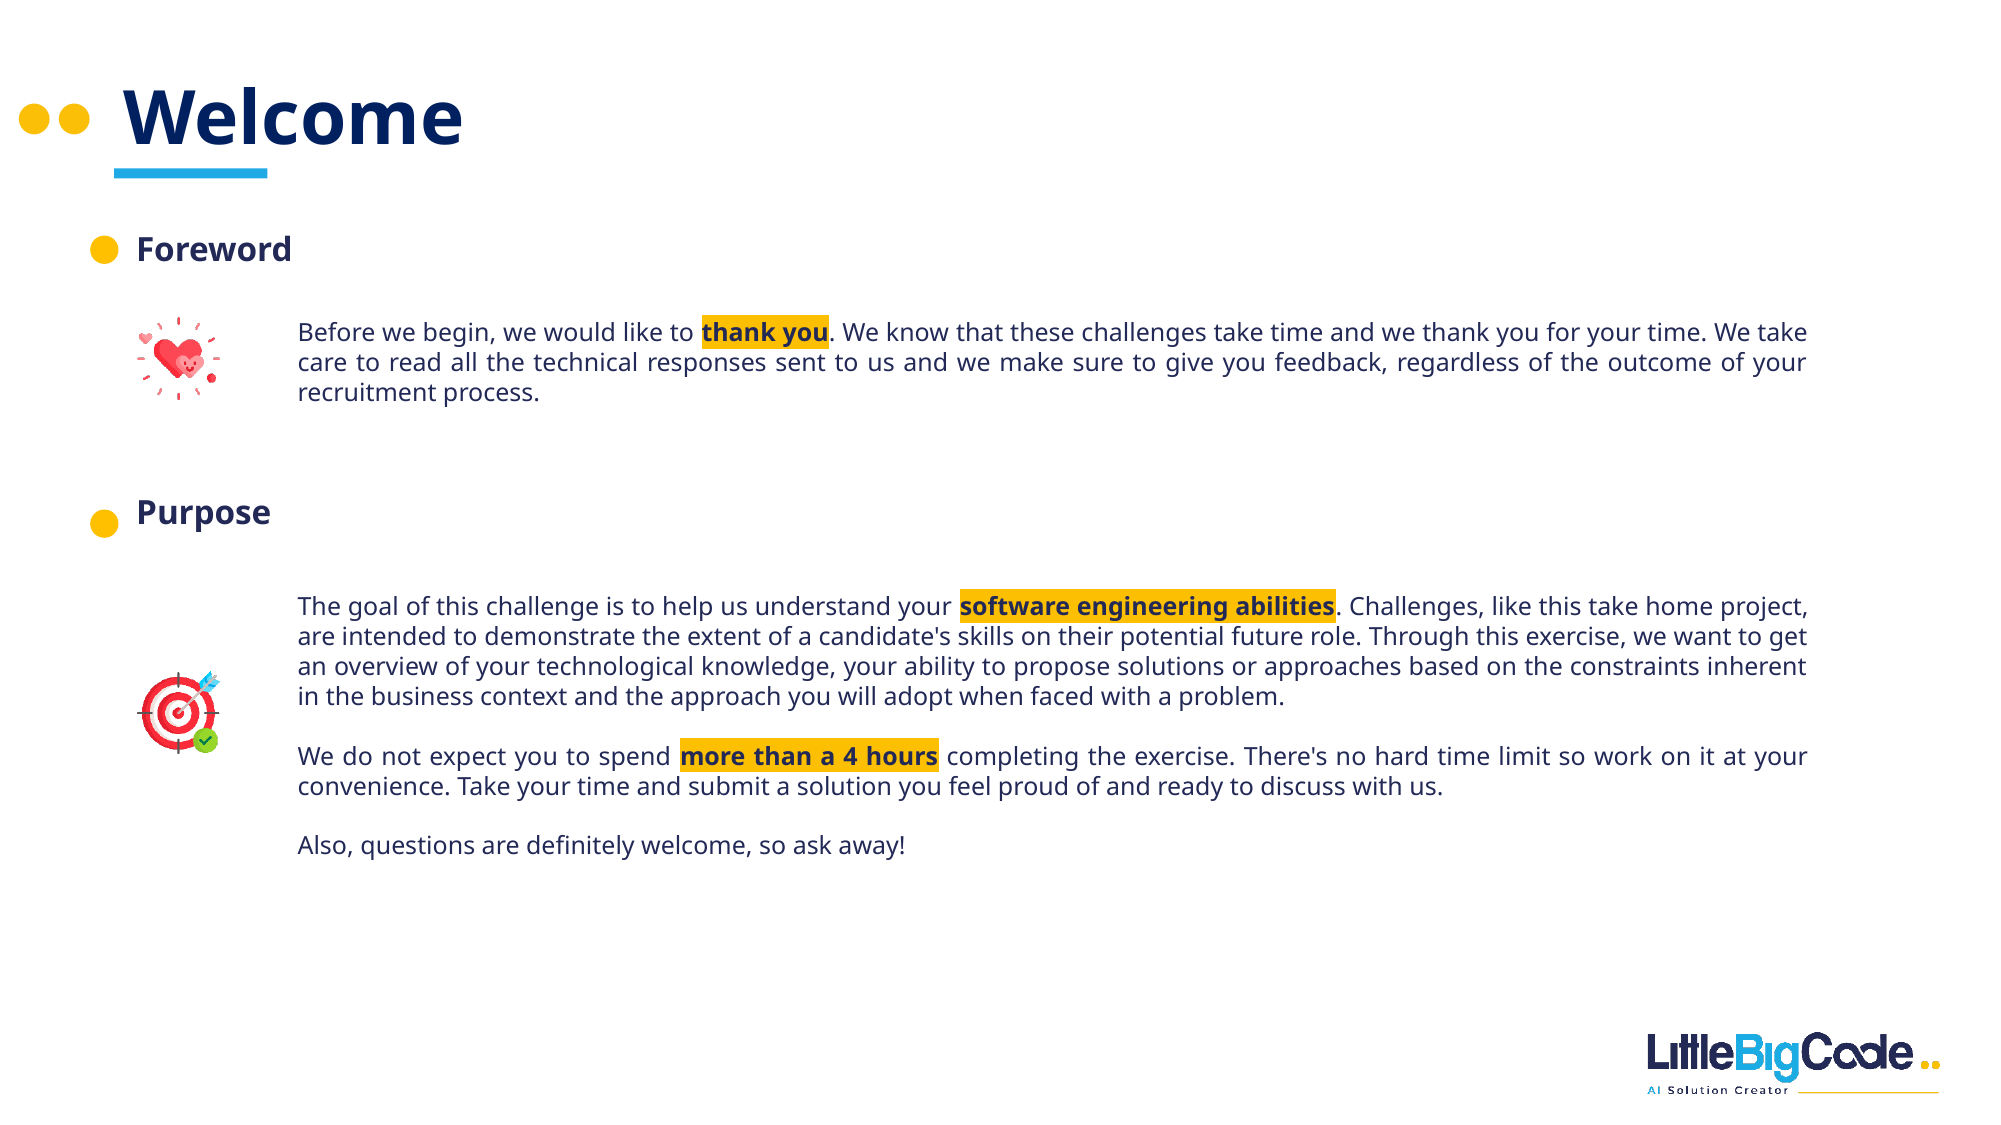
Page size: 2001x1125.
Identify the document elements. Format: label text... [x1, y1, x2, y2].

picture [1647, 1032, 1943, 1098]
text_box Welcome [108, 62, 1362, 211]
text_box Before we begin, we would like to thank you. We know that these challenges take time and we thank you for your time. We take care to read all the technical responses sent to us and we make sure to give you feedback, regardless of the outcome of your recruitment process. [282, 309, 1825, 414]
text_box Foreword [121, 220, 1125, 280]
picture [137, 317, 220, 400]
picture [137, 671, 220, 754]
text_box Purpose [121, 484, 1125, 544]
text_box [90, 235, 119, 264]
text_box [90, 509, 119, 538]
text_box The goal of this challenge is to help us understand your software engineering abilities. Challenges, like this take home project, are intended to demonstrate the extent of a candidate's skills on their potential future role. Through this exercise, we want to get an overview of your technological knowledge, your ability to propose solutions or approaches based on the constraints inherent in the business context and the approach you will adopt when faced with a problem. We do not expect you to spend more than a 4 hours completing the exercise. There's no hard time limit so work on it at your convenience. Take your time and submit a solution you feel proud of and ready to discuss with us. Also, questions are definitely welcome, so ask away! [282, 582, 1825, 868]
